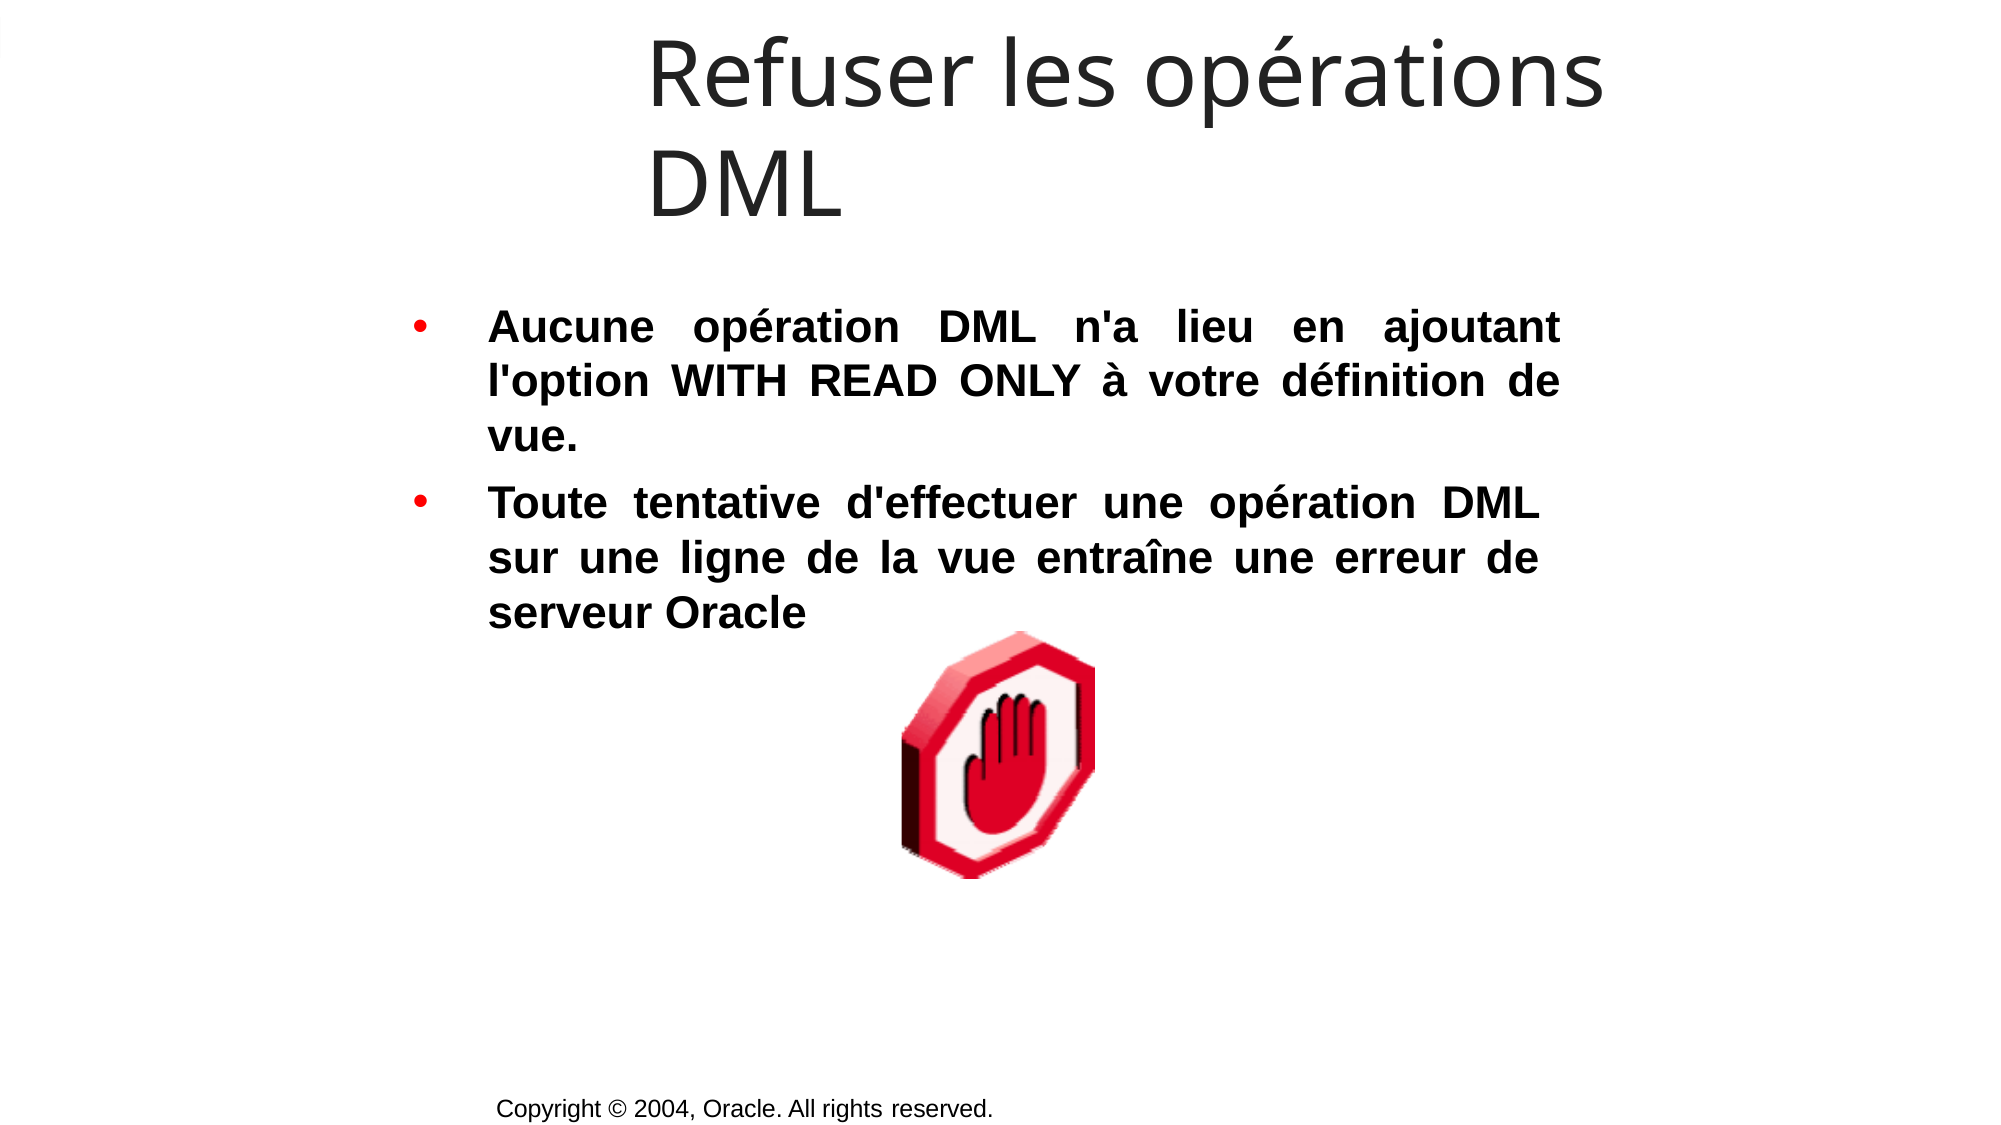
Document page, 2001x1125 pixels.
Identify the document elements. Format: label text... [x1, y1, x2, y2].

text_box [901, 631, 1095, 879]
text_box Aucune opération DML n'a lieu en ajoutant l'option WITH READ ONLY à votre définition de vue. Toute tentative d'effectuer une opération DML sur une ligne de la vue entraîne une erreur de serveur Oracle [410, 296, 1562, 704]
title Refuser les opérations DML [645, 12, 1716, 235]
text_box Copyright © 2004, Oracle. All rights reserved. [494, 1092, 1008, 1123]
